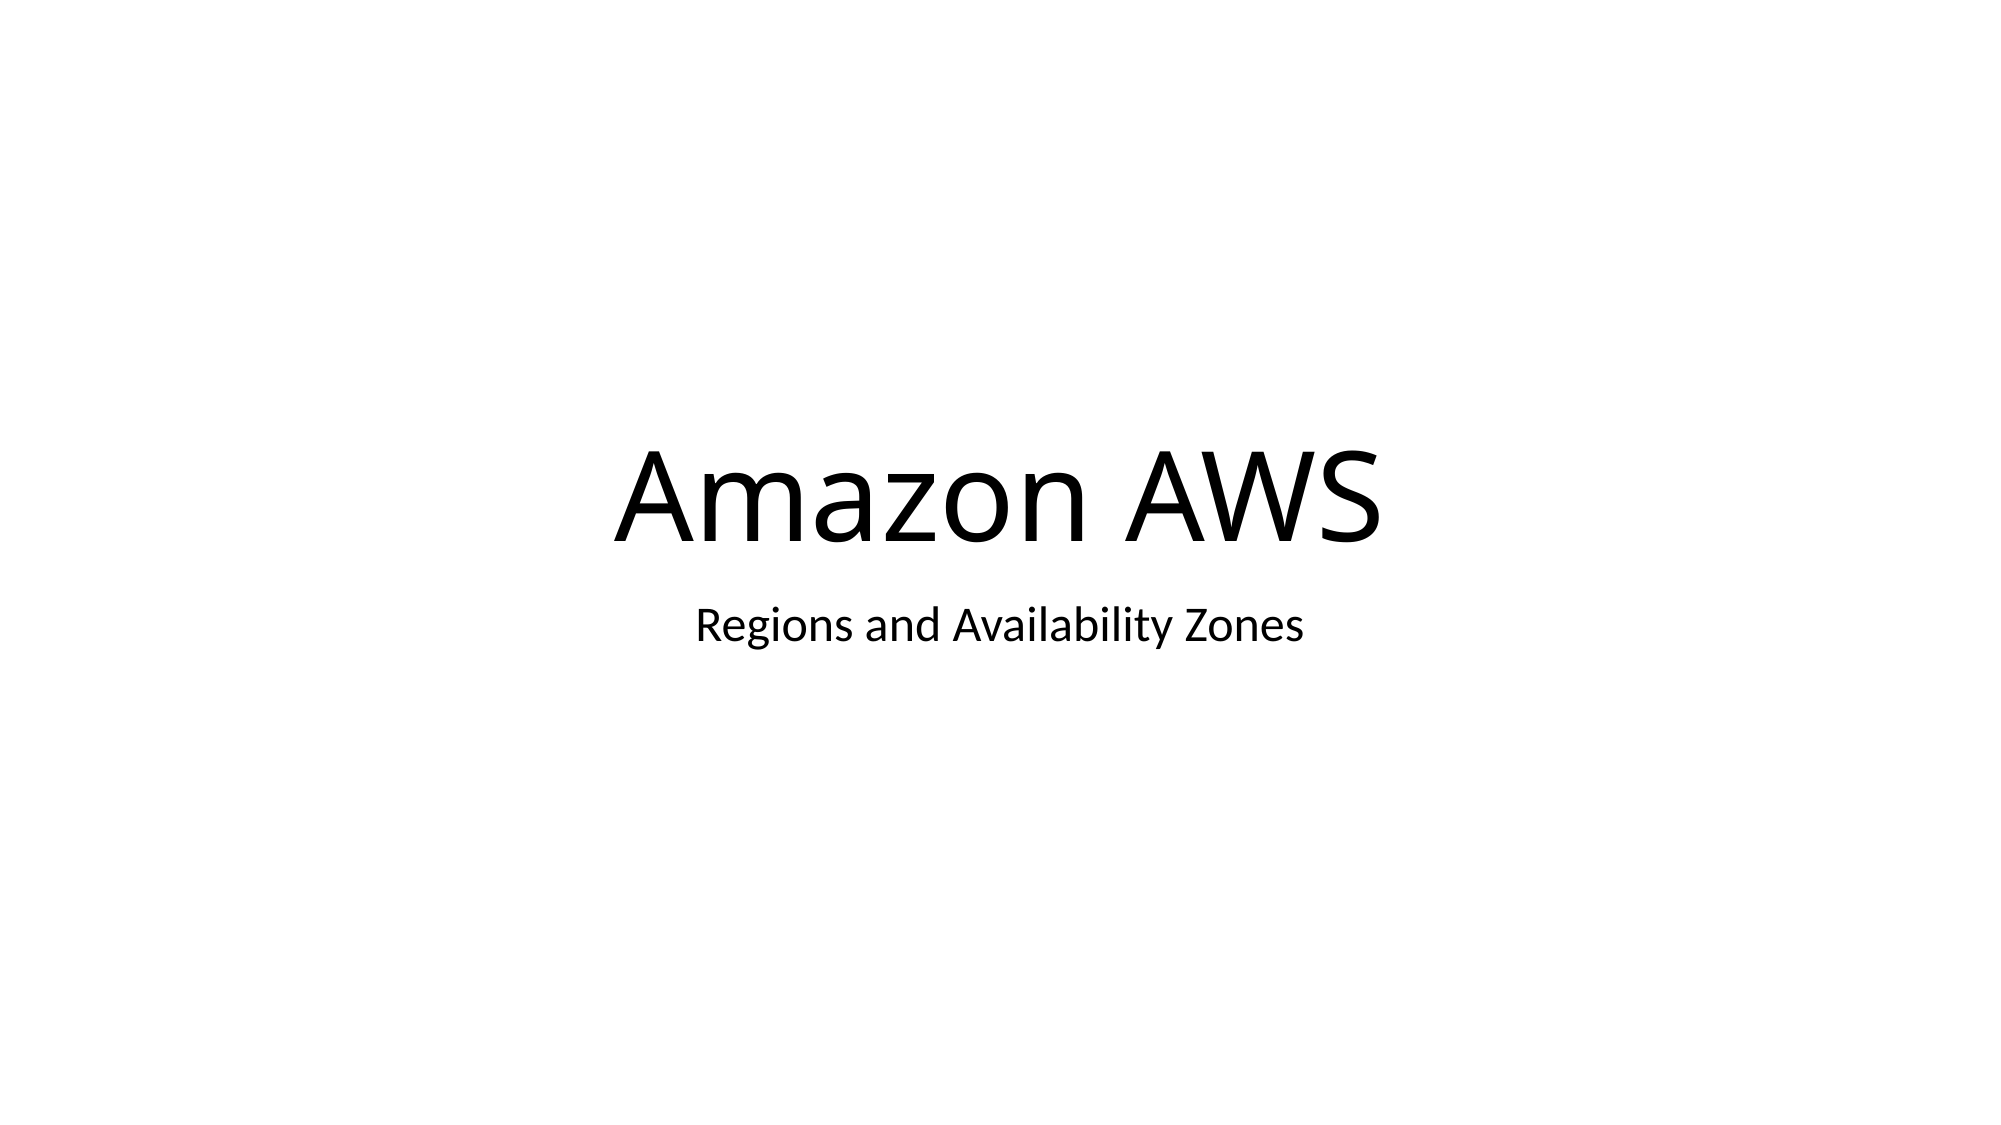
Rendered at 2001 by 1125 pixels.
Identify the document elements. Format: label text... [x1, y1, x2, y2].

title Amazon AWS [249, 184, 1750, 576]
subtitle Regions and Availability Zones [249, 590, 1750, 863]
